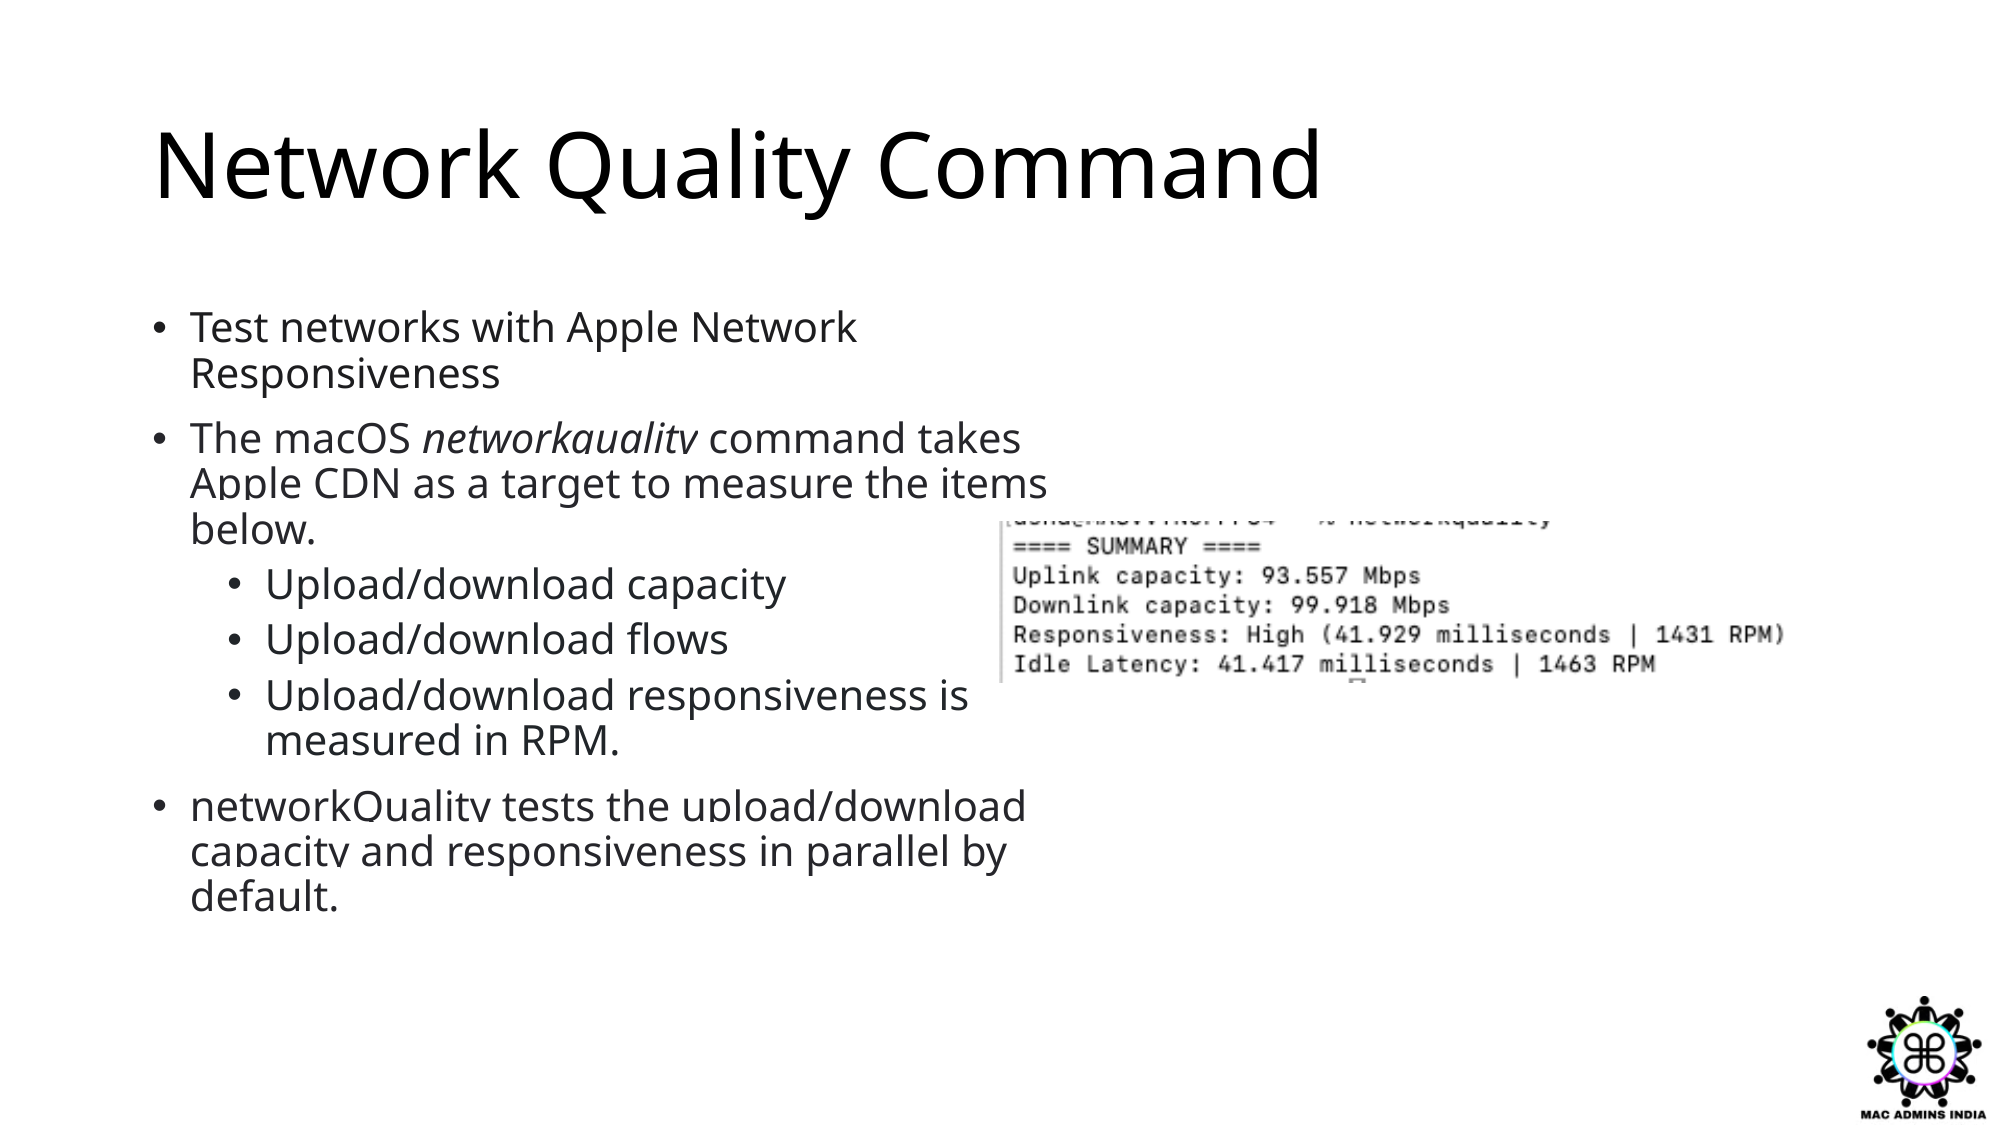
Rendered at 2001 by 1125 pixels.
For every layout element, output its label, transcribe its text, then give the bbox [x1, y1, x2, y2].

list Test networks with Apple Network Responsiveness The macOS networkquality command takes Apple CDN as a target to measure the items below. Upload/download capacity Upload/download flows Upload/download responsiveness is measured in RPM. networkQuality tests the upload/download capacity and responsiveness in parallel by default. [137, 299, 1069, 1014]
picture [1848, 996, 1999, 1125]
title Network Quality Command [137, 59, 1863, 278]
picture [999, 521, 1822, 683]
